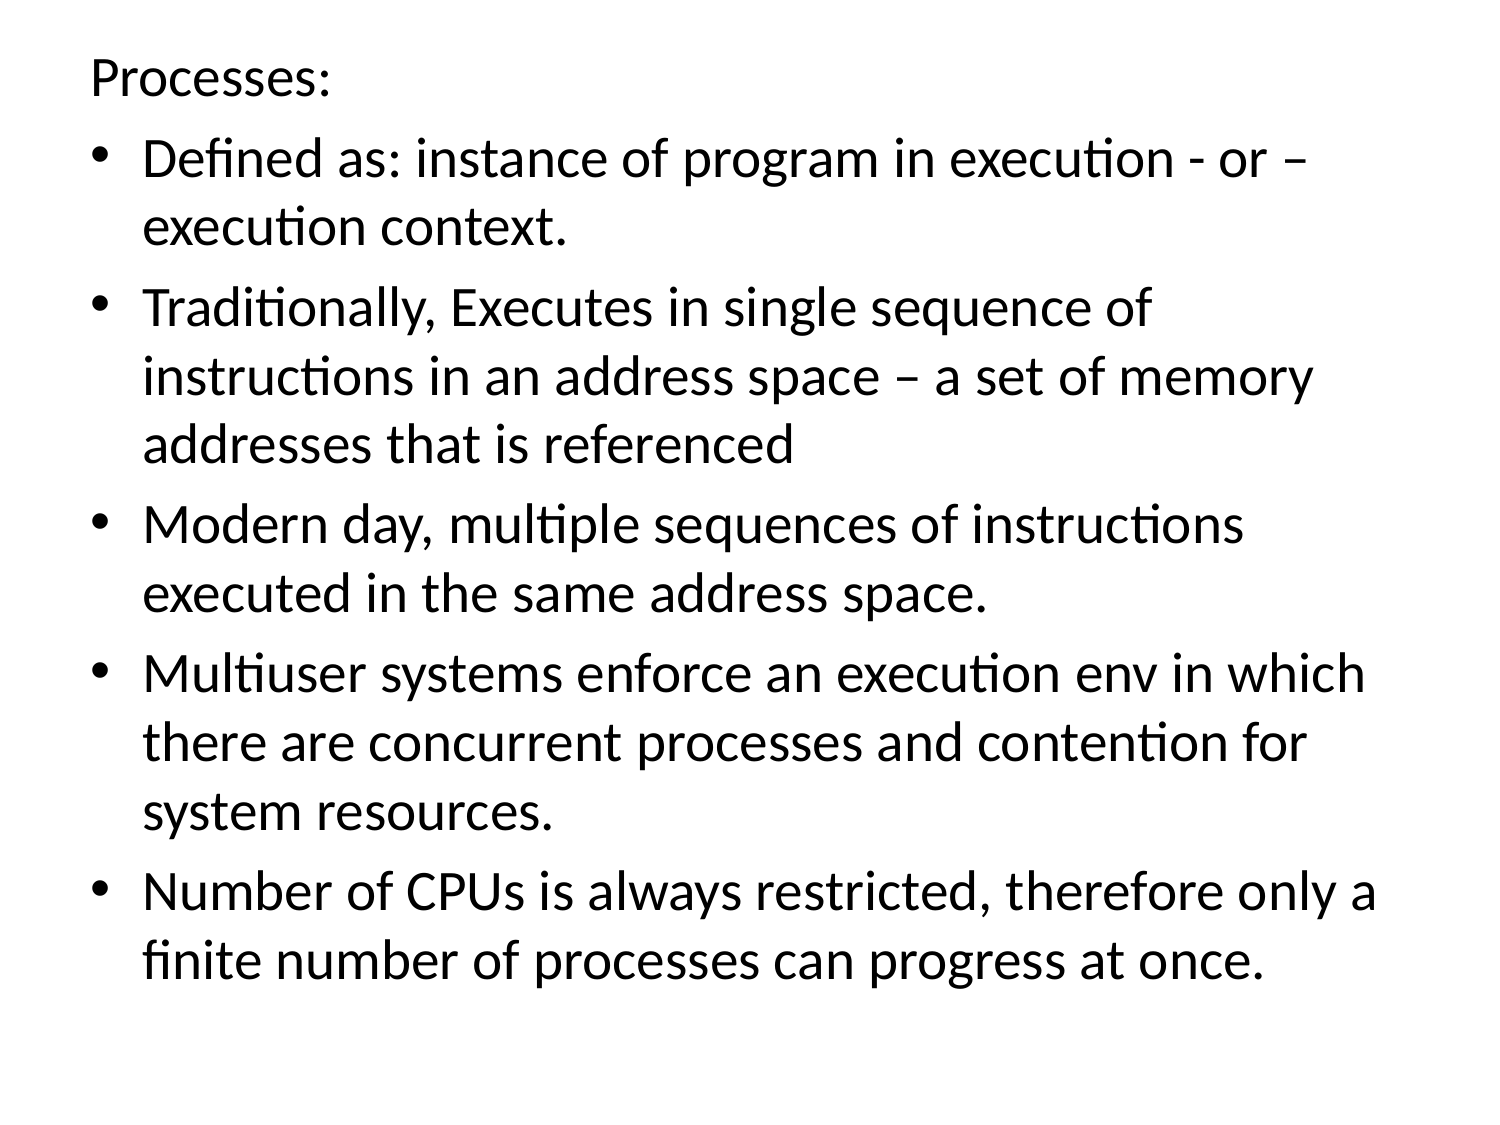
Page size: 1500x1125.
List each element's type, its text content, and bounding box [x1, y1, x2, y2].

list Processes: Defined as: instance of program in execution - or – execution context. Traditionally, Executes in single sequence of instructions in an address space – a set of memory addresses that is referenced Modern day, multiple sequences of instructions executed in the same address space. Multiuser systems enforce an execution env in which there are concurrent processes and contention for system resources. Number of CPUs is always restricted, therefore only a finite number of processes can progress at once. [75, 31, 1425, 1005]
